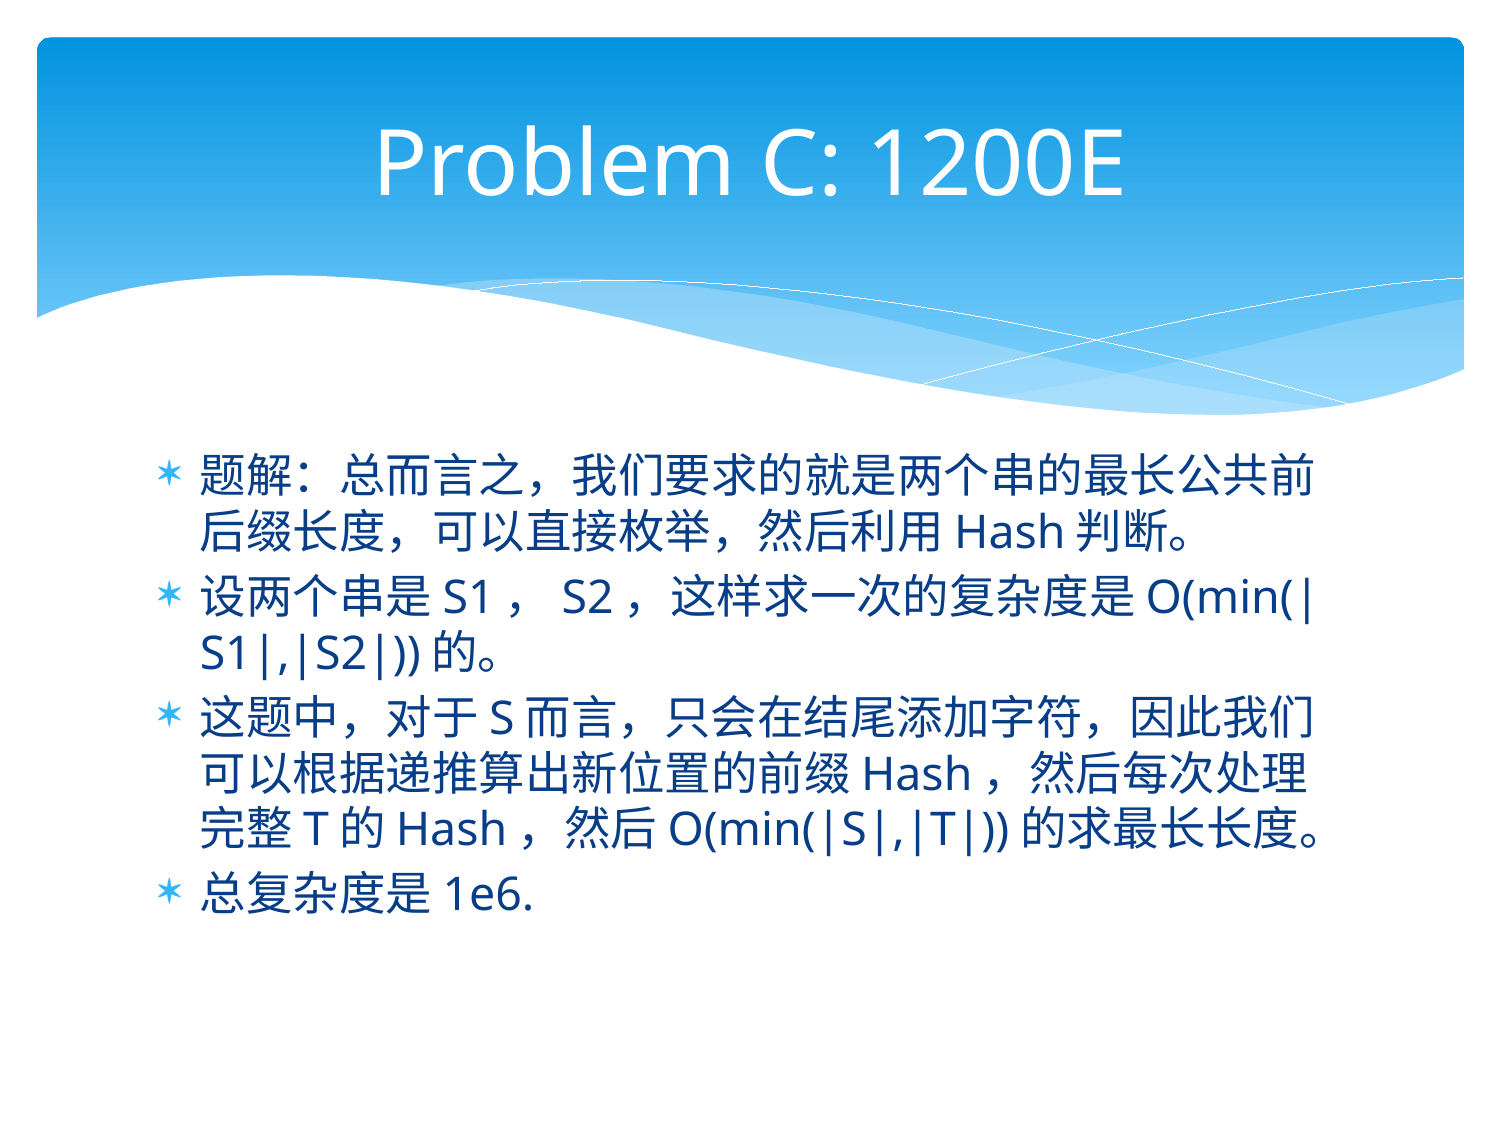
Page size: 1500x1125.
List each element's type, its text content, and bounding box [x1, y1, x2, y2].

list 题解：总而言之，我们要求的就是两个串的最长公共前后缀长度，可以直接枚举，然后利用Hash判断。 设两个串是S1，S2，这样求一次的复杂度是O(min(|S1|,|S2|))的。 这题中，对于S而言，只会在结尾添加字符，因此我们可以根据递推算出新位置的前缀Hash，然后每次处理完整T的Hash，然后O(min(|S|,|T|))的求最长长度。 总复杂度是1e6. [143, 438, 1359, 1005]
title Problem C: 1200E [75, 55, 1425, 261]
